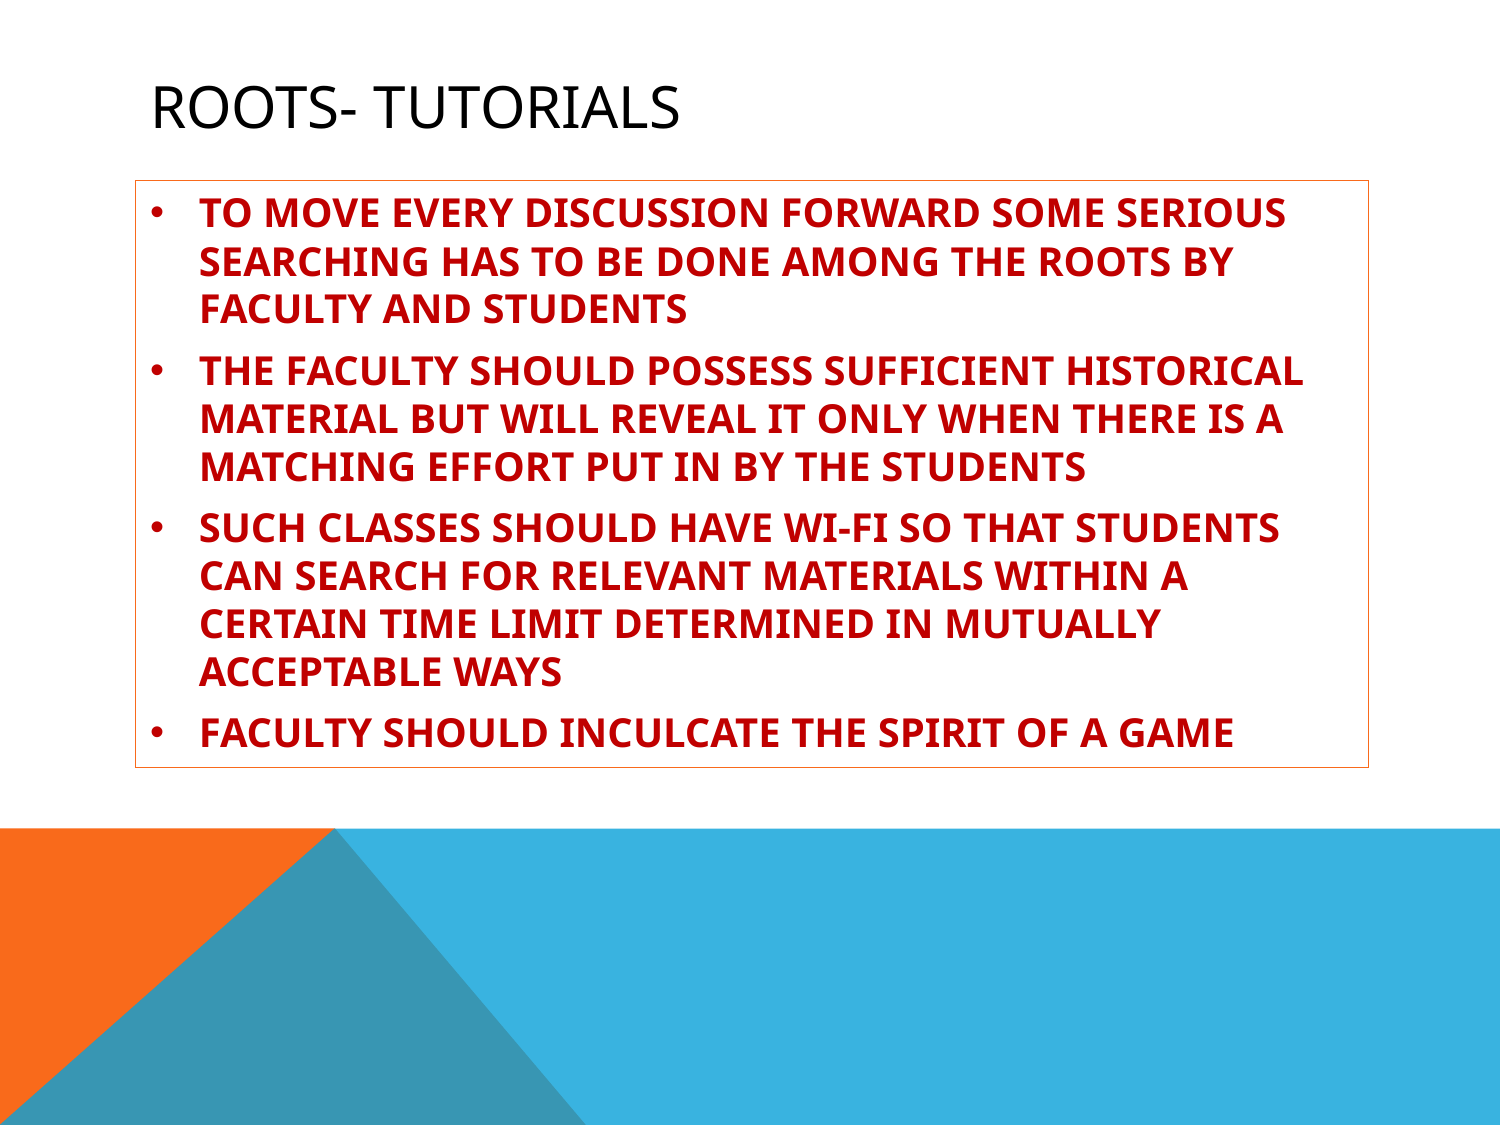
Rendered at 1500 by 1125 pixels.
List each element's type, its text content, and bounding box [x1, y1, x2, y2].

list TO MOVE EVERY DISCUSSION FORWARD SOME SERIOUS SEARCHING HAS TO BE DONE AMONG THE ROOTS BY FACULTY AND STUDENTS THE FACULTY SHOULD POSSESS SUFFICIENT HISTORICAL MATERIAL BUT WILL REVEAL IT ONLY WHEN THERE IS A MATCHING EFFORT PUT IN BY THE STUDENTS SUCH CLASSES SHOULD HAVE WI-FI SO THAT STUDENTS CAN SEARCH FOR RELEVANT MATERIALS WITHIN A CERTAIN TIME LIMIT DETERMINED IN MUTUALLY ACCEPTABLE WAYS FACULTY SHOULD INCULCATE THE SPIRIT OF A GAME [135, 180, 1369, 768]
title ROOTS- TUTORIALS [135, 60, 1369, 150]
